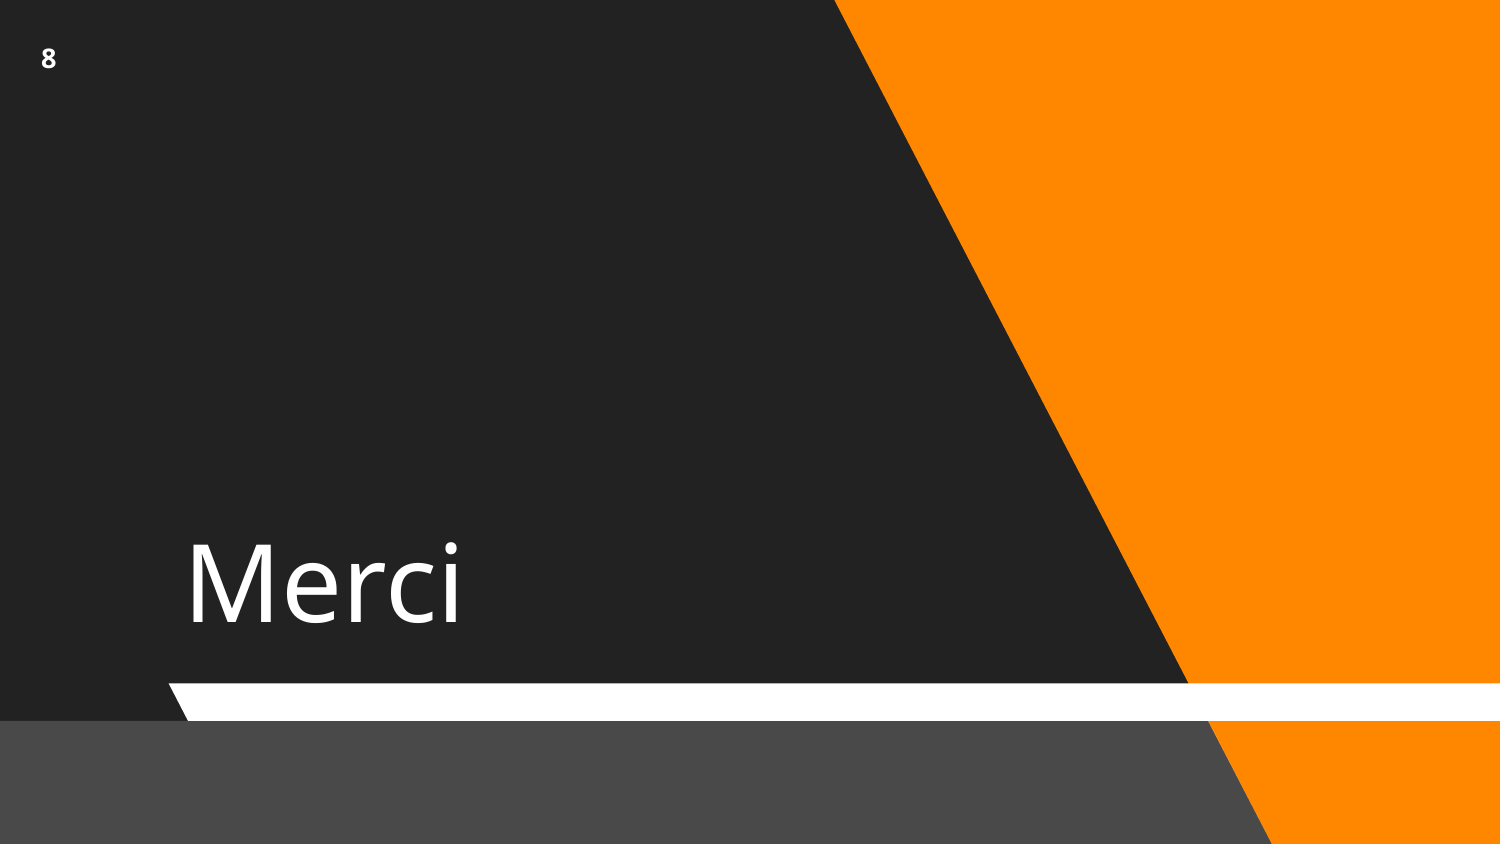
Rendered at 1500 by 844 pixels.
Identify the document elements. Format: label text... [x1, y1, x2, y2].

slide_number 8 [0, 0, 98, 121]
title Merci [168, 0, 1029, 660]
